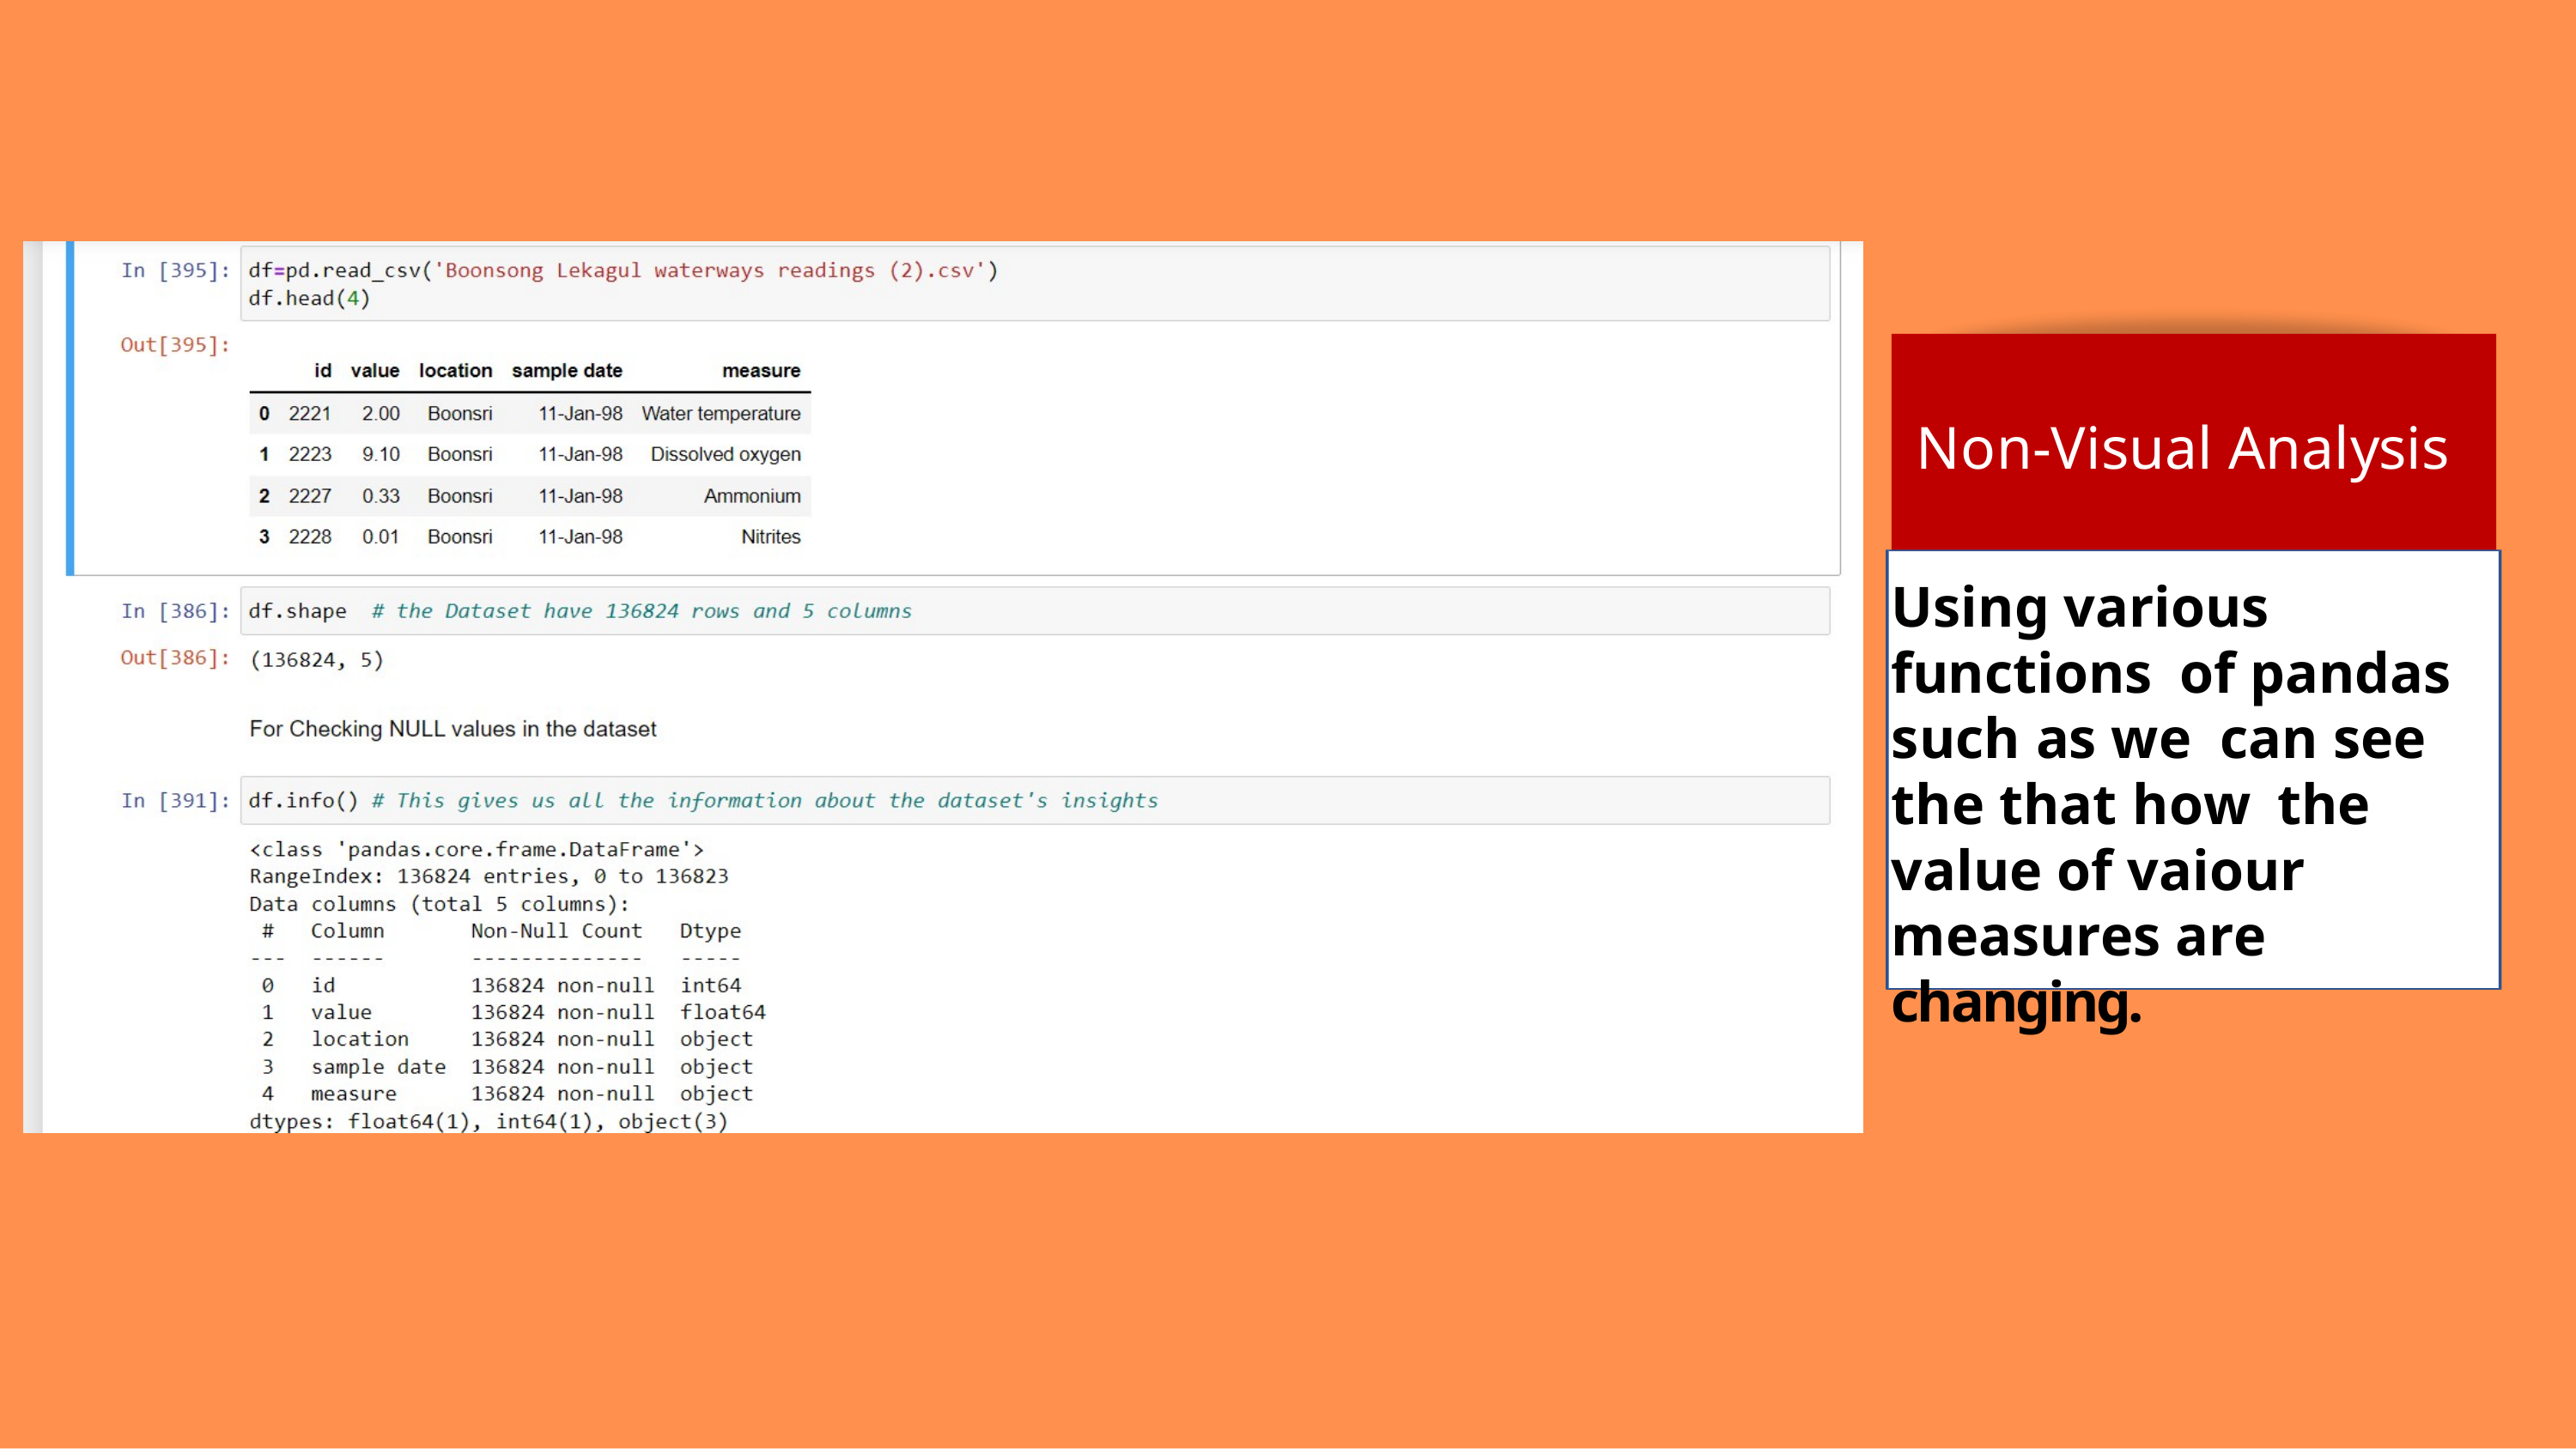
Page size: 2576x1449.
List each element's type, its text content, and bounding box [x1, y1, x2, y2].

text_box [1878, 276, 2510, 991]
picture [22, 241, 1863, 1133]
text_box Using various functions of pandas such as we can see the that how the value of vaiour measures are changing. [1891, 997, 2500, 1034]
